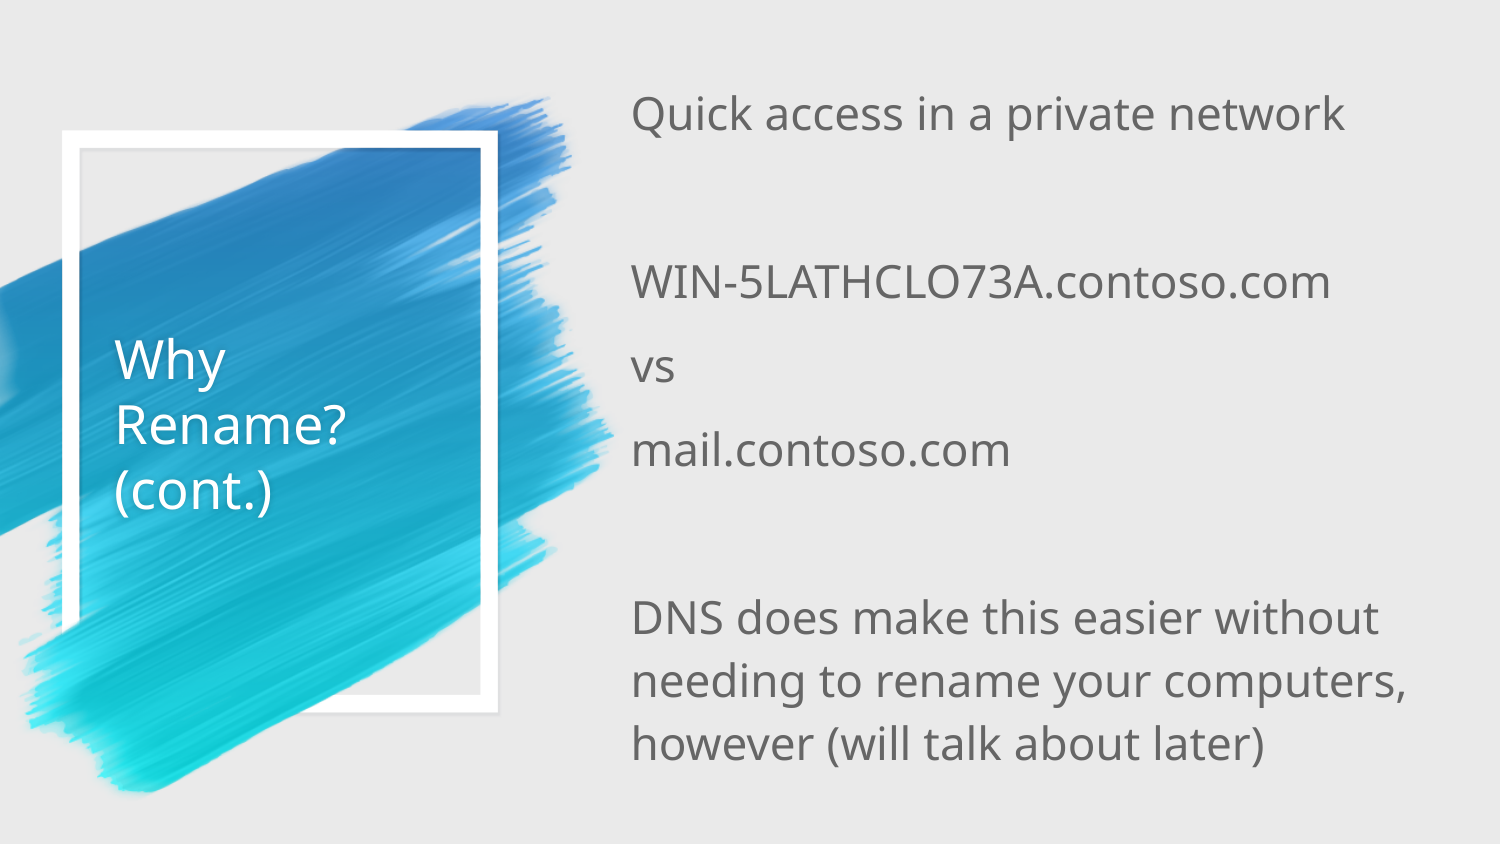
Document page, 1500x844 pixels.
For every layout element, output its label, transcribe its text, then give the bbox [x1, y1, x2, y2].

list Quick access in a private network WIN-5LATHCLO73A.contoso.com vs mail.contoso.com DNS does make this easier without needing to rename your computers, however (will talk about later) [630, 61, 1426, 785]
picture [0, 0, 1500, 844]
title Why Rename? (cont.) [114, 149, 447, 696]
